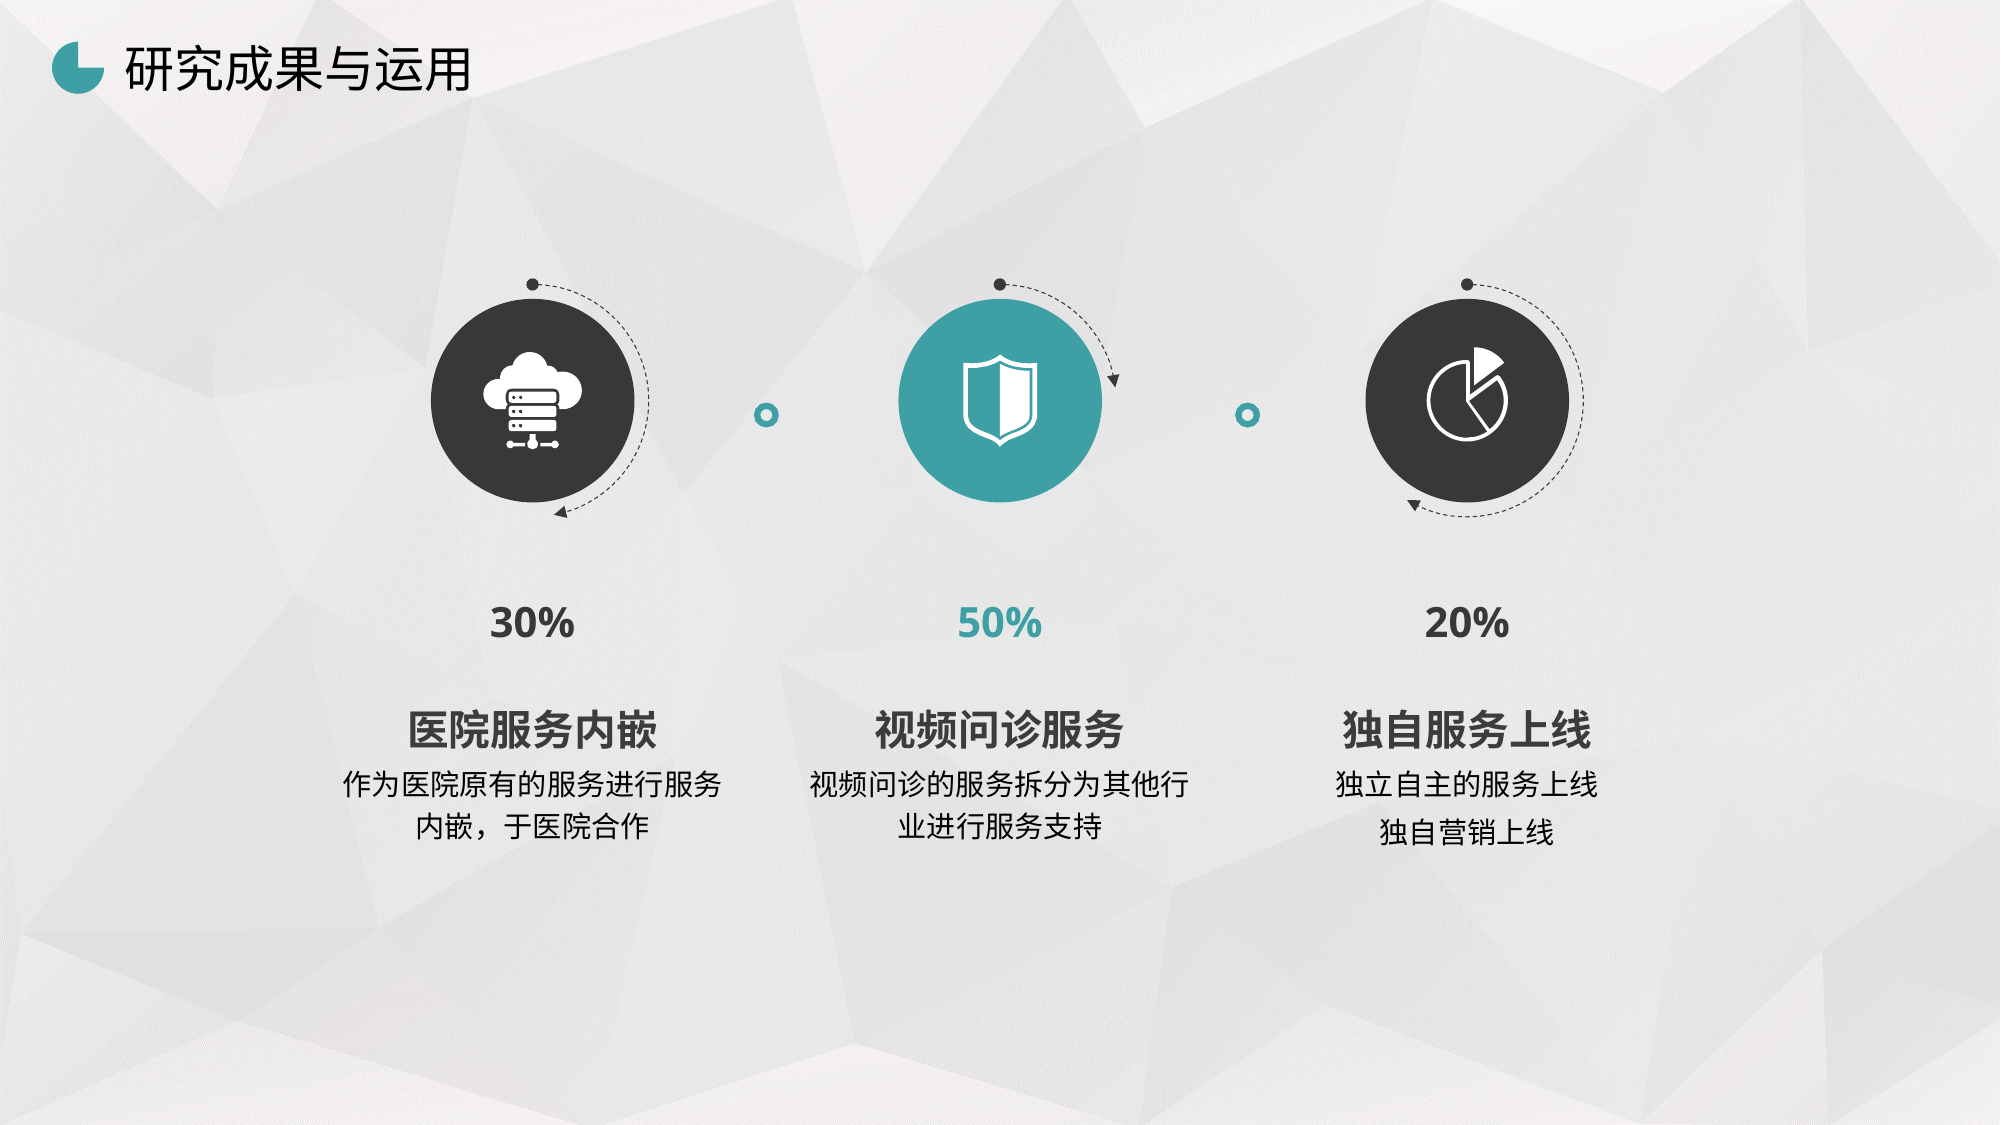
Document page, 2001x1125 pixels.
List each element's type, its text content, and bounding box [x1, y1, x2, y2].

text_box 50% [906, 578, 1094, 653]
text_box 医院服务内嵌 [402, 694, 663, 755]
text_box [1474, 347, 1505, 386]
text_box 20% [1401, 578, 1534, 653]
text_box [1237, 404, 1258, 426]
text_box [526, 278, 650, 518]
text_box [540, 440, 559, 449]
text_box 视频问诊的服务拆分为其他行业进行服务支持 [808, 759, 1192, 844]
text_box [1364, 297, 1467, 488]
text_box [50, 40, 106, 95]
text_box [508, 405, 557, 417]
text_box 独自服务上线 [1337, 694, 1598, 755]
text_box [508, 419, 557, 432]
text_box 视频问诊服务 [869, 694, 1131, 755]
picture [0, 0, 2000, 1125]
text_box 独立自主的服务上线 独自营销上线 [1275, 759, 1659, 850]
text_box [1407, 278, 1584, 518]
text_box [429, 297, 551, 504]
text_box [993, 278, 1120, 397]
text_box [527, 434, 538, 450]
text_box [1426, 359, 1508, 442]
text_box [483, 352, 582, 410]
text_box [756, 404, 777, 426]
text_box 作为医院原有的服务进行服务内嵌，于医院合作 [341, 759, 725, 844]
text_box 30% [465, 578, 600, 653]
text_box [506, 440, 526, 449]
text_box [963, 354, 1038, 447]
text_box 研究成果与运用 [109, 29, 490, 105]
text_box [897, 297, 1104, 504]
